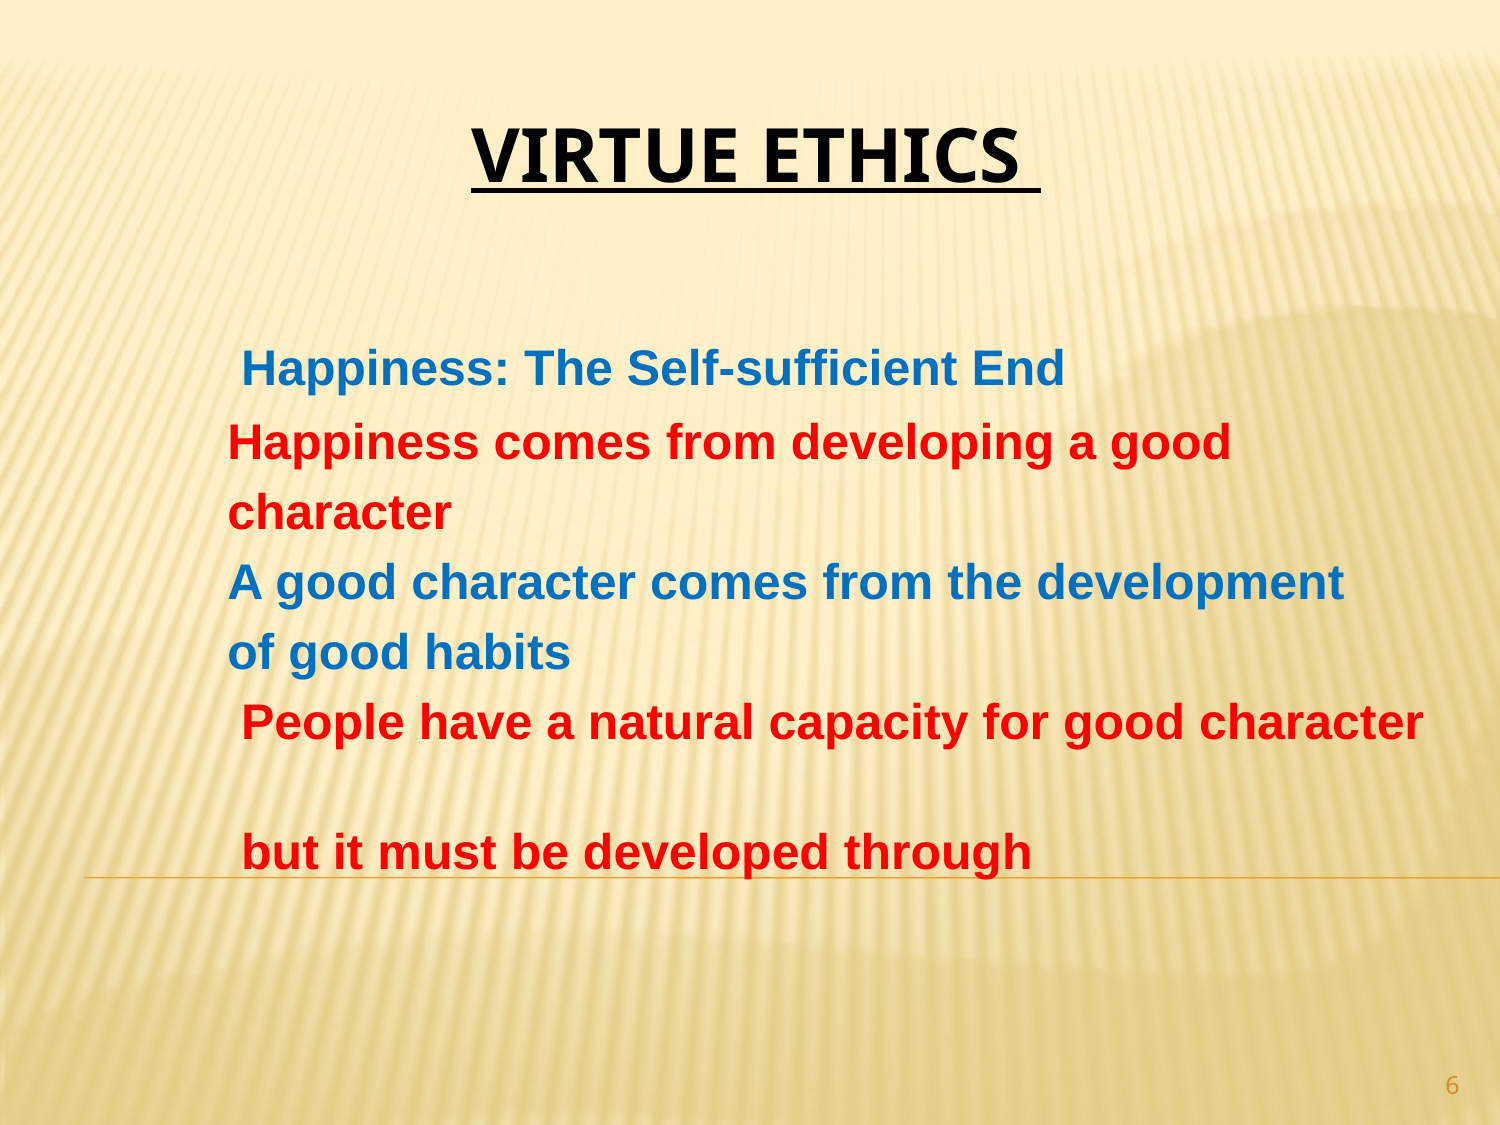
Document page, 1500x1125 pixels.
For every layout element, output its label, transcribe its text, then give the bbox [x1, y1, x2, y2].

subtitle Happiness: The Self-sufficient End Happiness comes from developing a good character A good character comes from the development of good habits People have a natural capacity for good character but it must be developed through [62, 249, 1450, 963]
slide_number 6 [1350, 1061, 1475, 1103]
title VIRTUE ETHICS [62, 99, 1450, 238]
